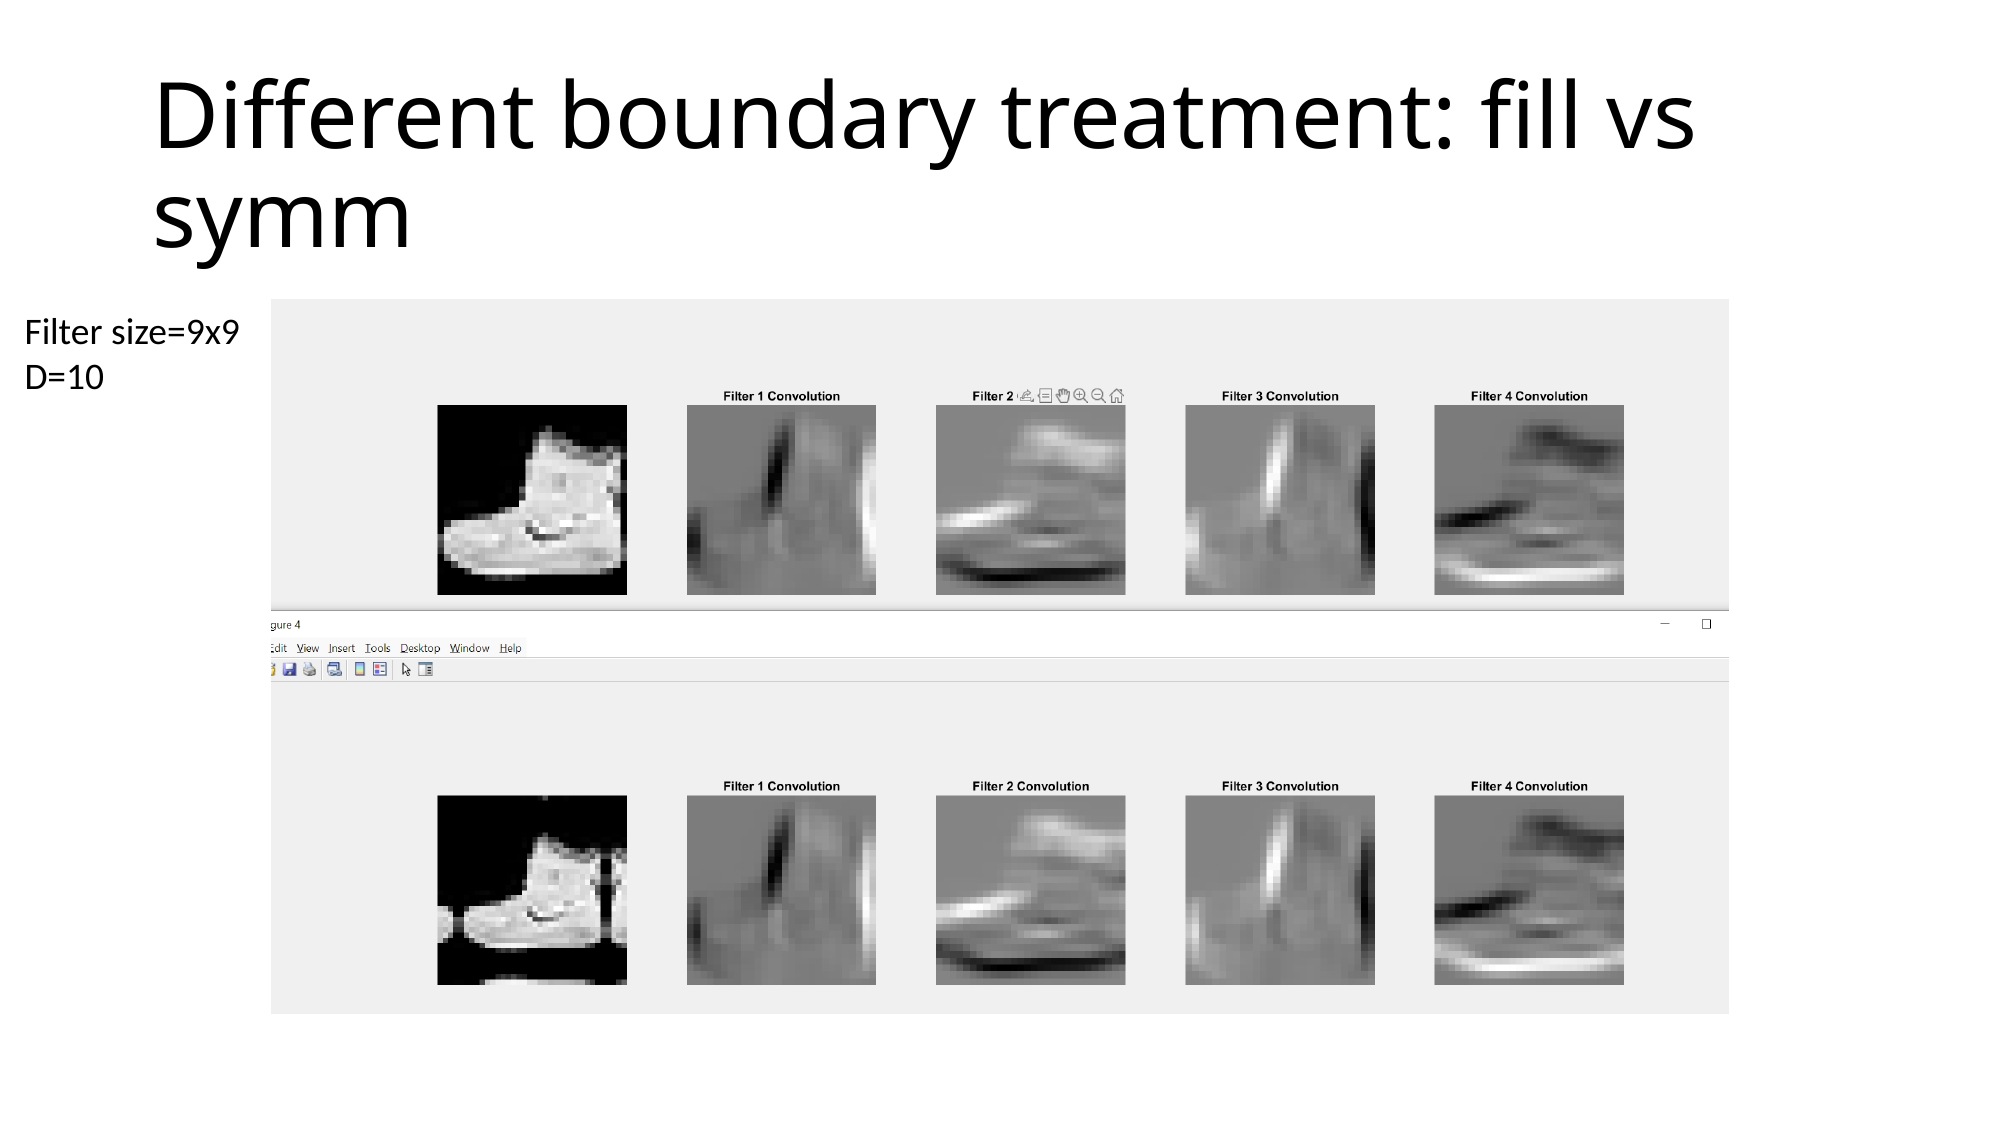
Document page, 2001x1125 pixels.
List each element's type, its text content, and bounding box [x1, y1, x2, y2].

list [271, 299, 1729, 1014]
title Different boundary treatment: fill vs symm [137, 59, 1863, 278]
text_box Filter size=9x9 D=10 [9, 299, 258, 405]
